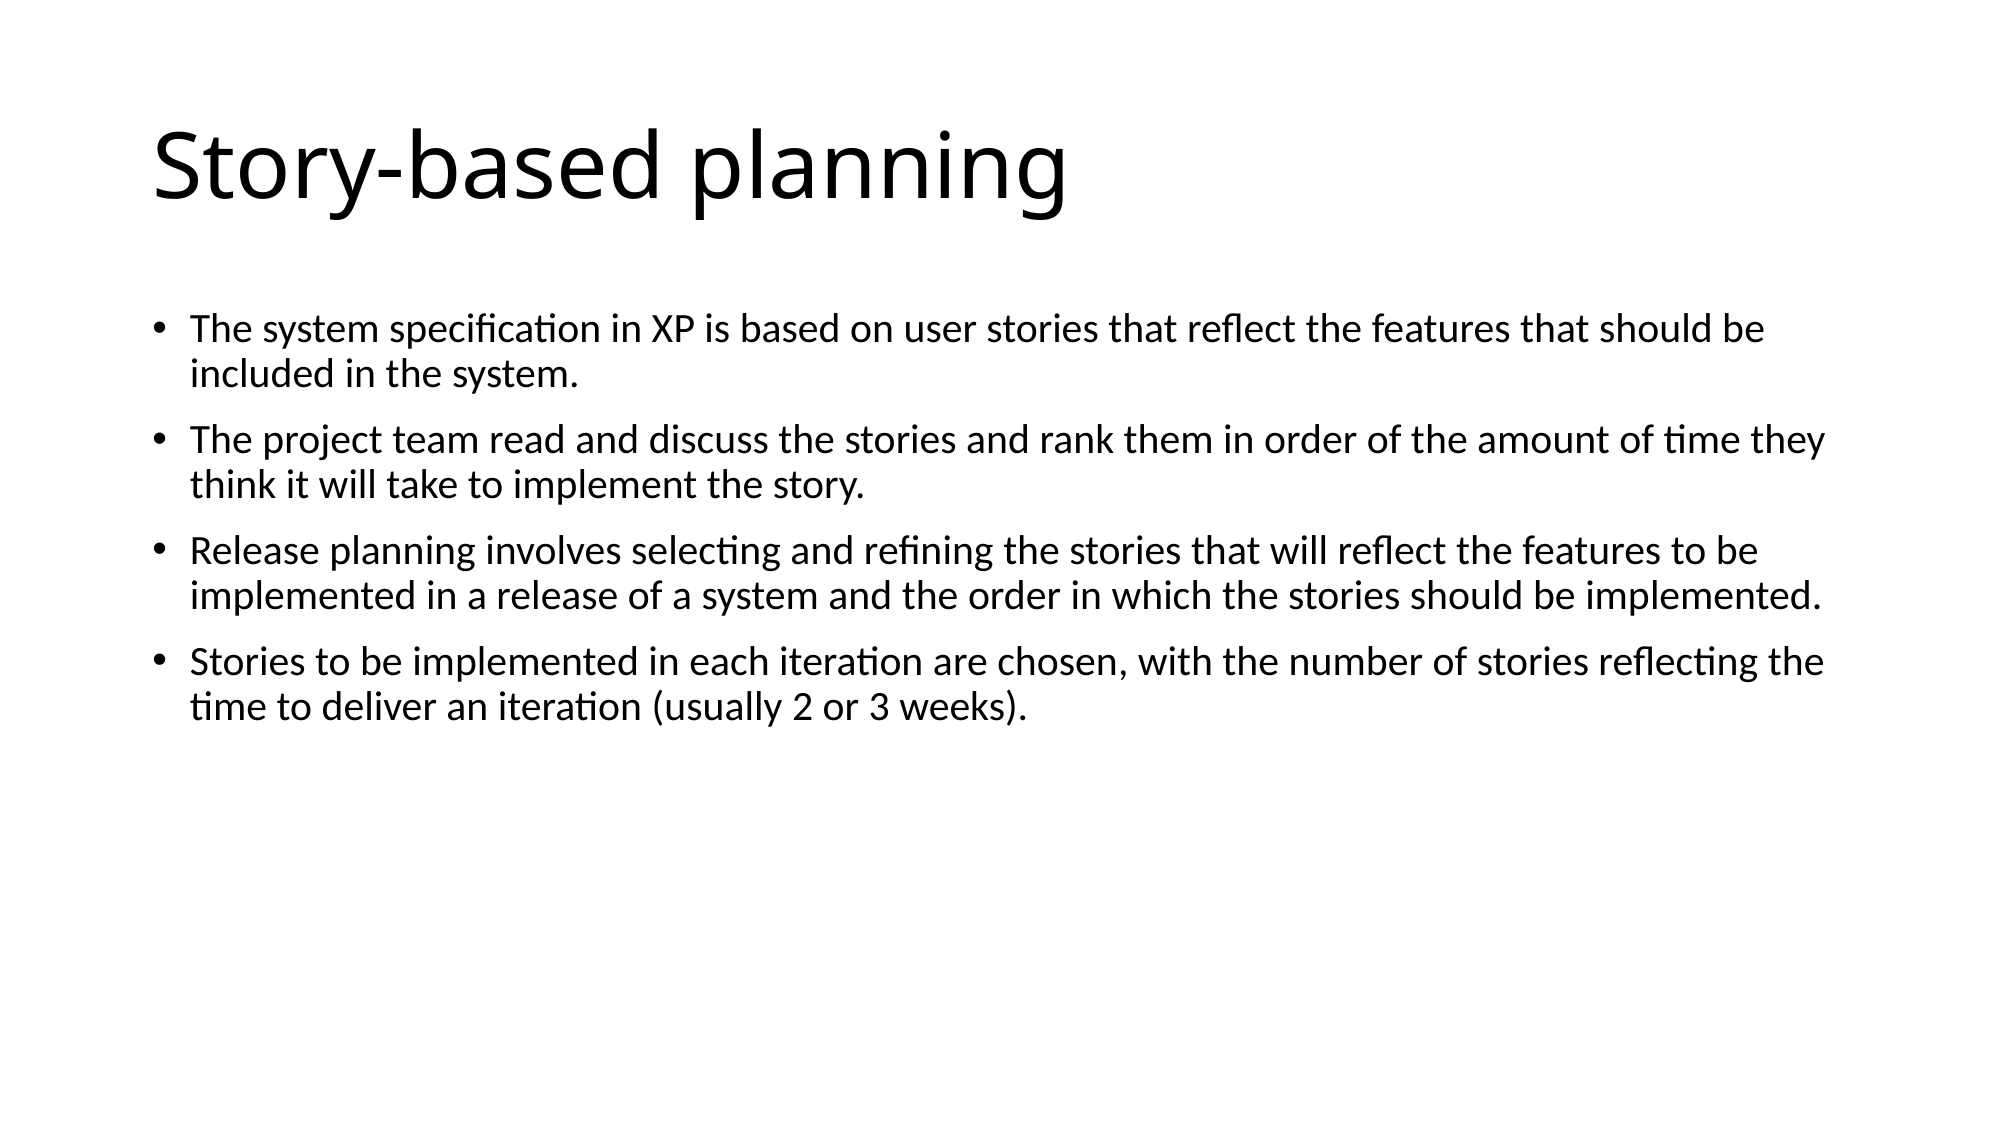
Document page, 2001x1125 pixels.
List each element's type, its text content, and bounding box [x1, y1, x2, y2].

list The system specification in XP is based on user stories that reflect the features that should be included in the system. The project team read and discuss the stories and rank them in order of the amount of time they think it will take to implement the story. Release planning involves selecting and refining the stories that will reflect the features to be implemented in a release of a system and the order in which the stories should be implemented. Stories to be implemented in each iteration are chosen, with the number of stories reflecting the time to deliver an iteration (usually 2 or 3 weeks). [137, 299, 1863, 1014]
title Story-based planning [137, 59, 1863, 278]
